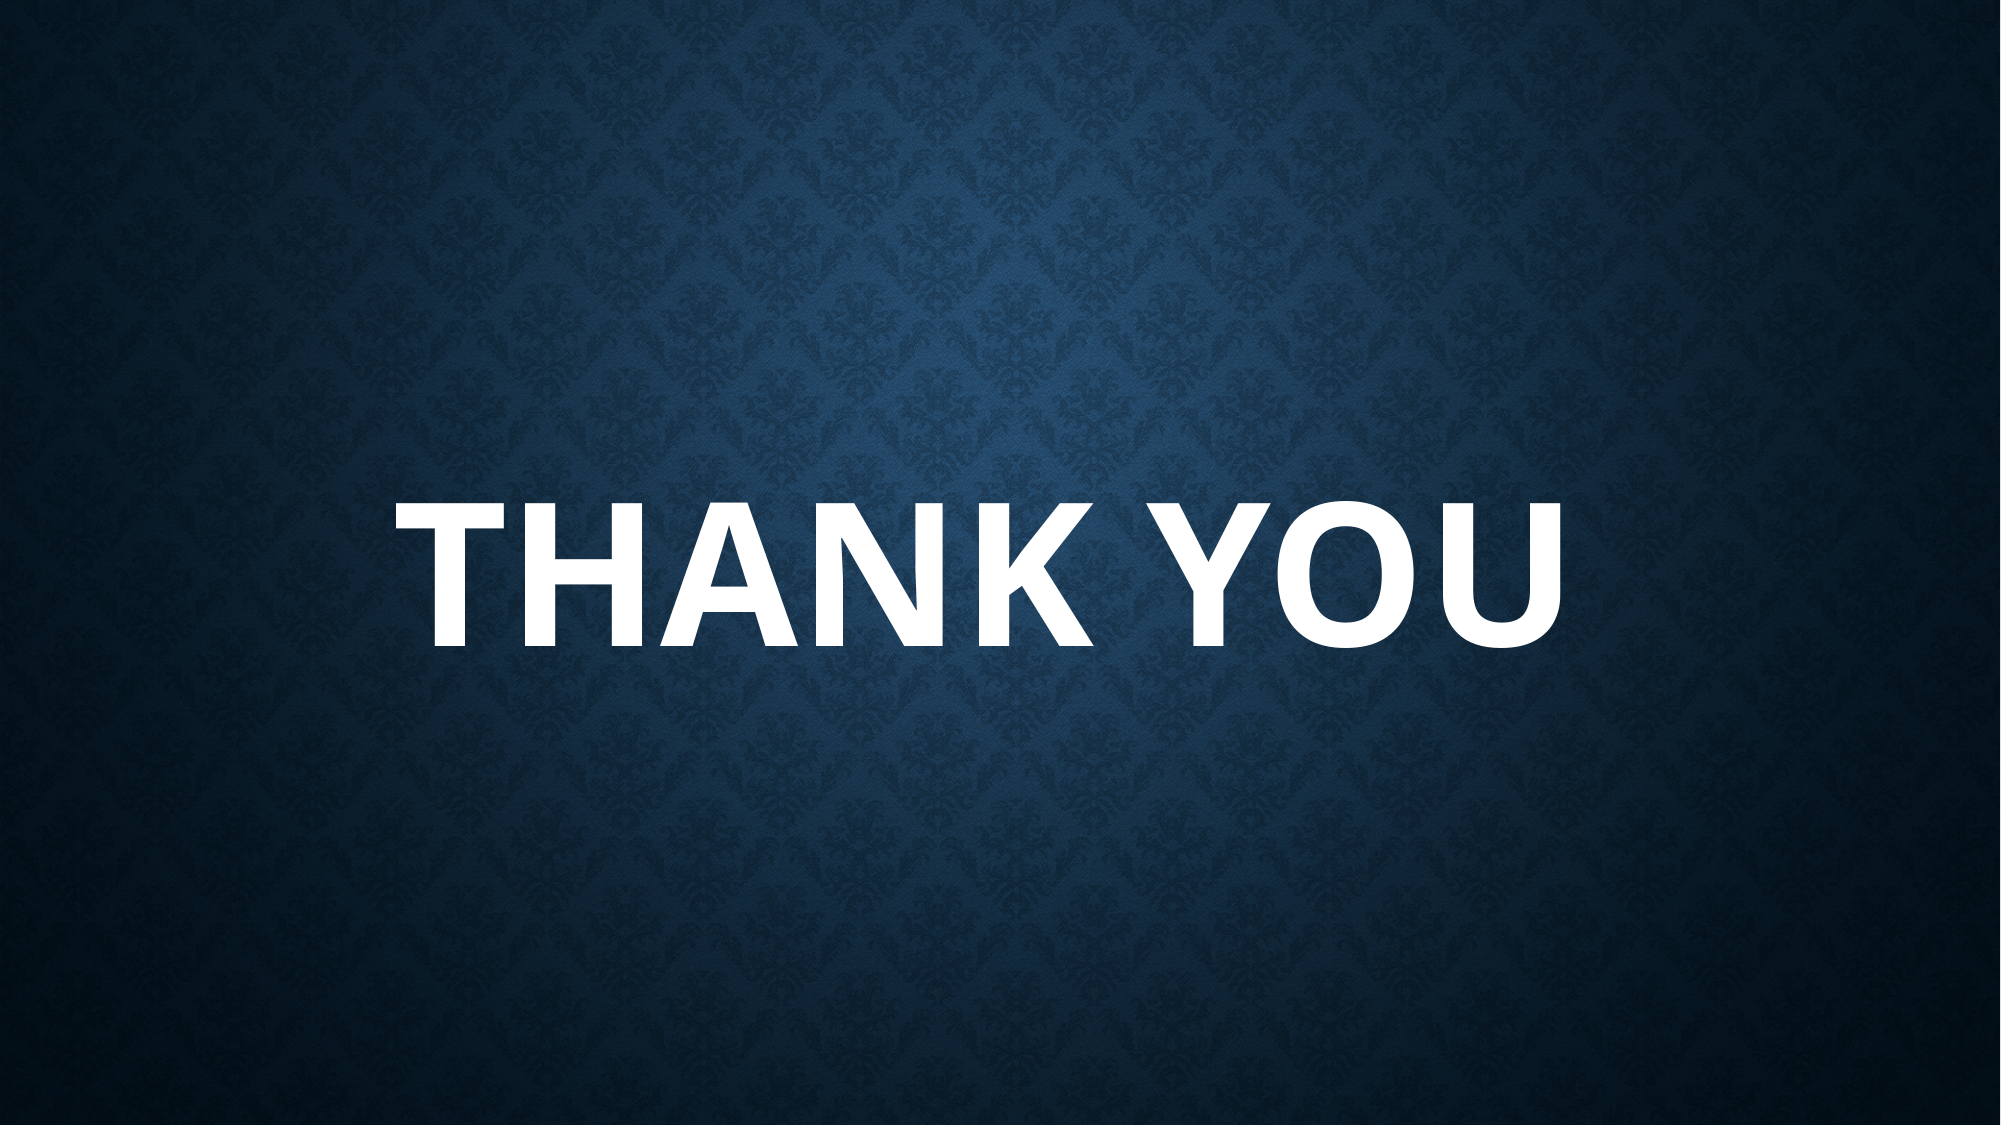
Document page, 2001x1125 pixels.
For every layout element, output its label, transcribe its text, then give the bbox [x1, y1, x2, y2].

title THANK YOU [92, 247, 1735, 916]
